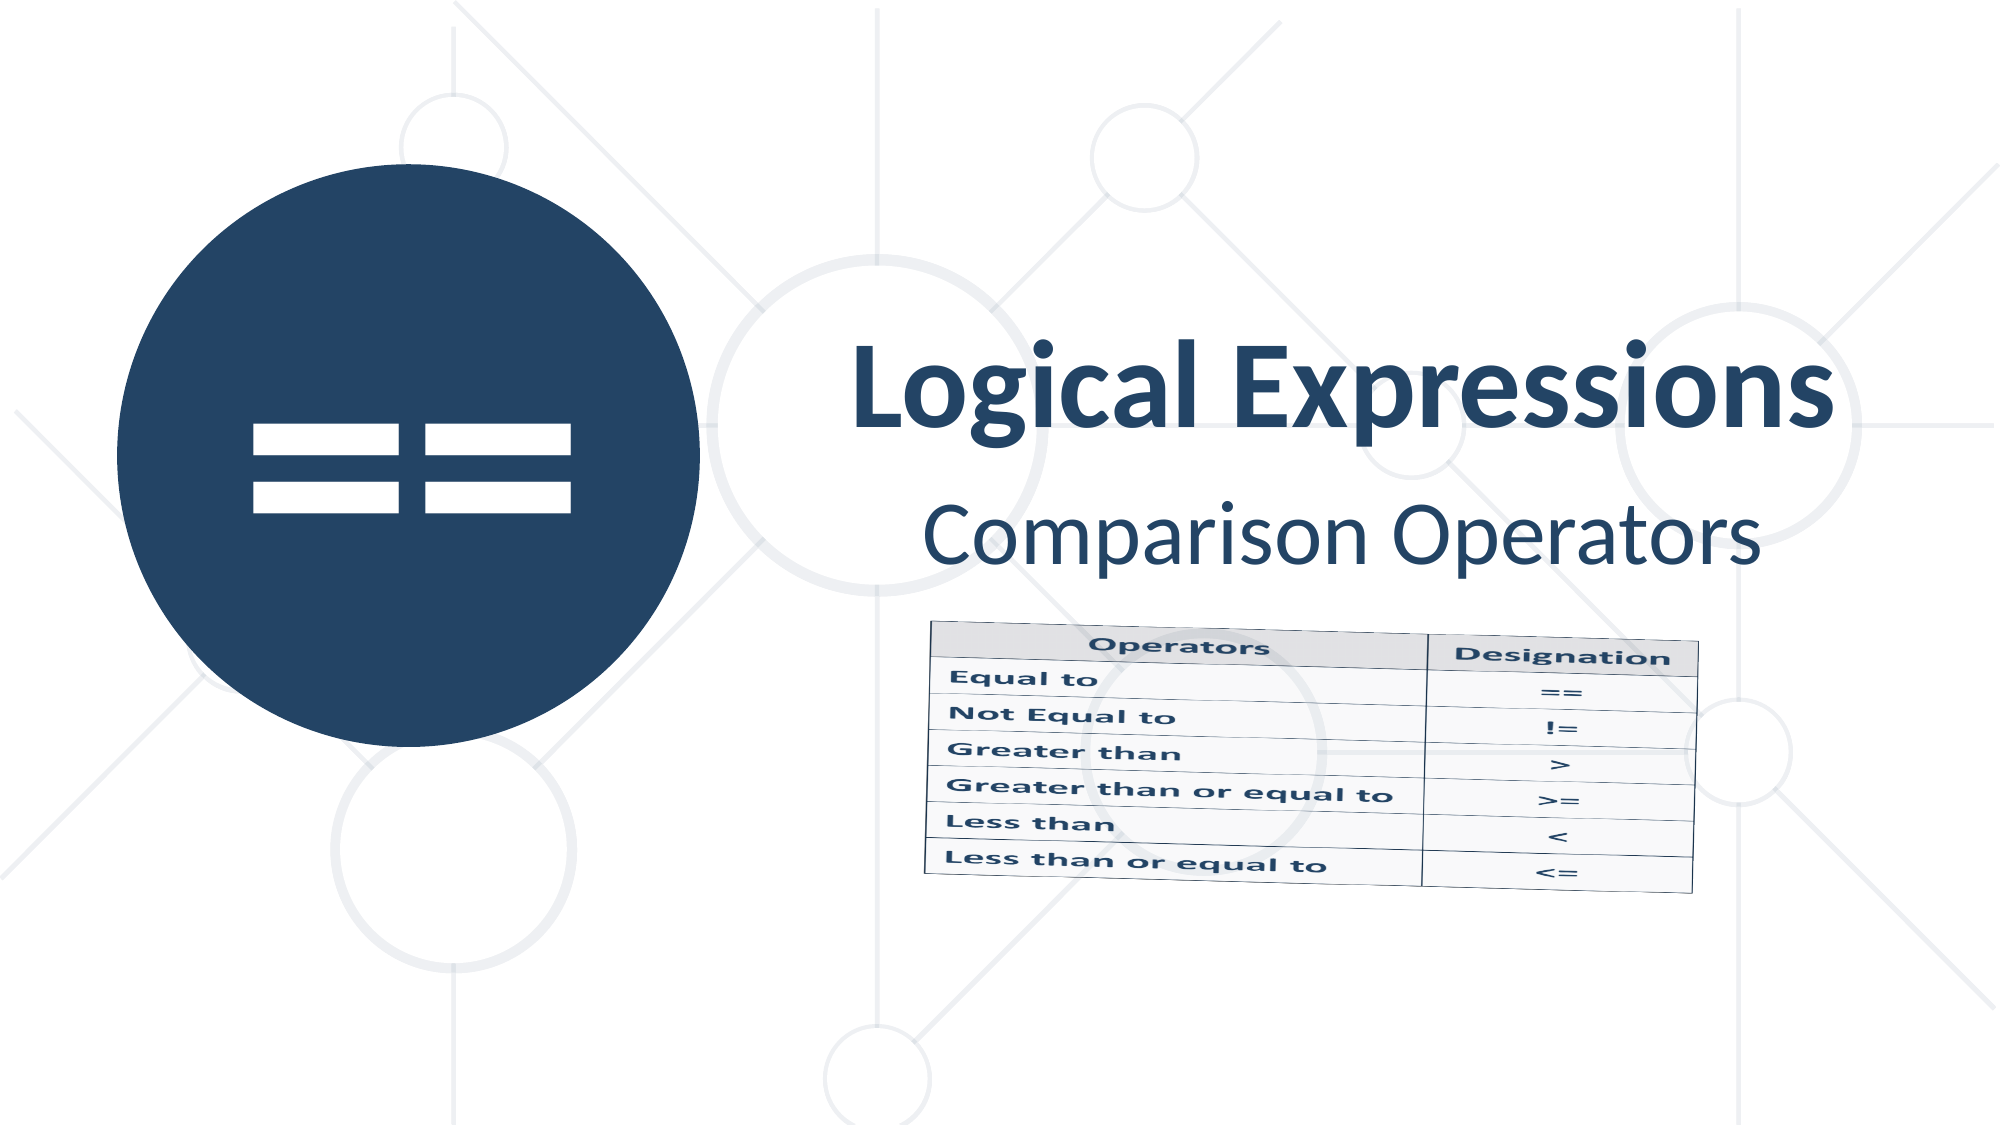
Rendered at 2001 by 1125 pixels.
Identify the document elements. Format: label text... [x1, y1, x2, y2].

picture [916, 621, 1698, 899]
text_box == [162, 267, 662, 592]
list Logical Expressions [774, 304, 1913, 443]
list Comparison Operators [774, 462, 1913, 588]
